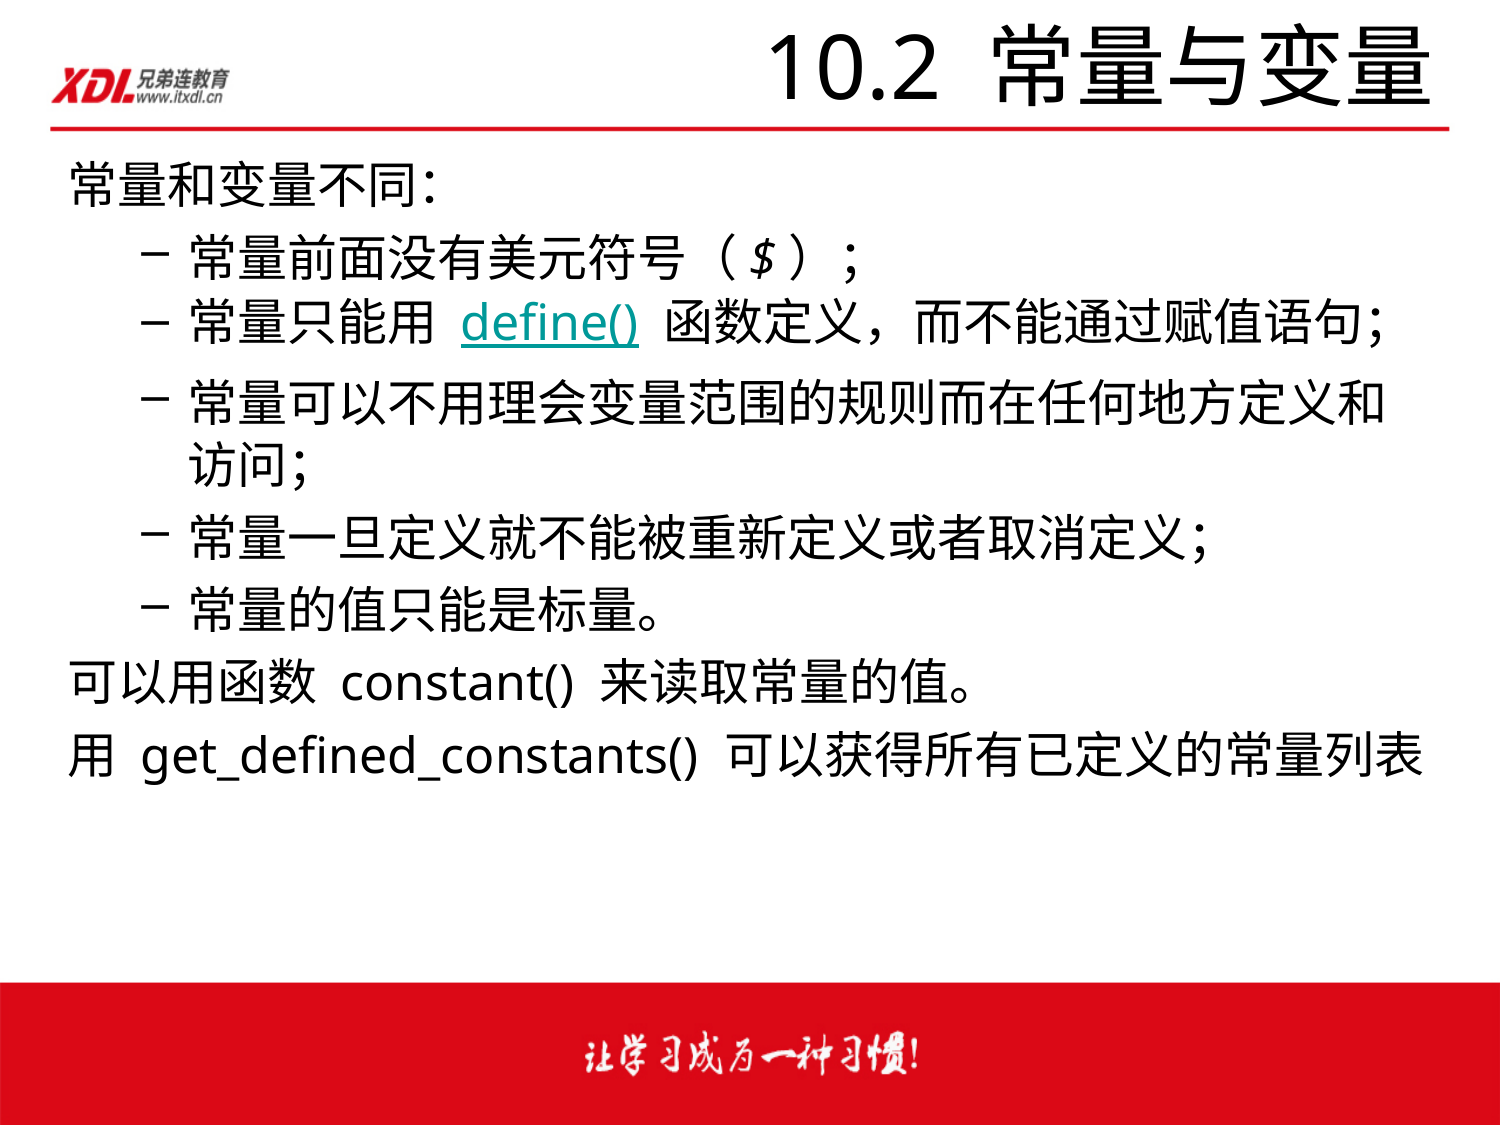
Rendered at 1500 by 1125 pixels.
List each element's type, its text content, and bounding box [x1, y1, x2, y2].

title 10.2 常量与变量 [417, 12, 1450, 117]
list 常量和变量不同： 常量前面没有美元符号（$）； 常量只能用 define() 函数定义，而不能通过赋值语句； 常量可以不用理会变量范围的规则而在任何地方定义和访问； 常量一旦定义就不能被重新定义或者取消定义； 常量的值只能是标量。 可以用函数 constant() 来读取常量的值。 用 get_defined_constants() 可以获得所有已定义的常量列表 [52, 143, 1448, 970]
picture [0, 0, 1500, 1125]
